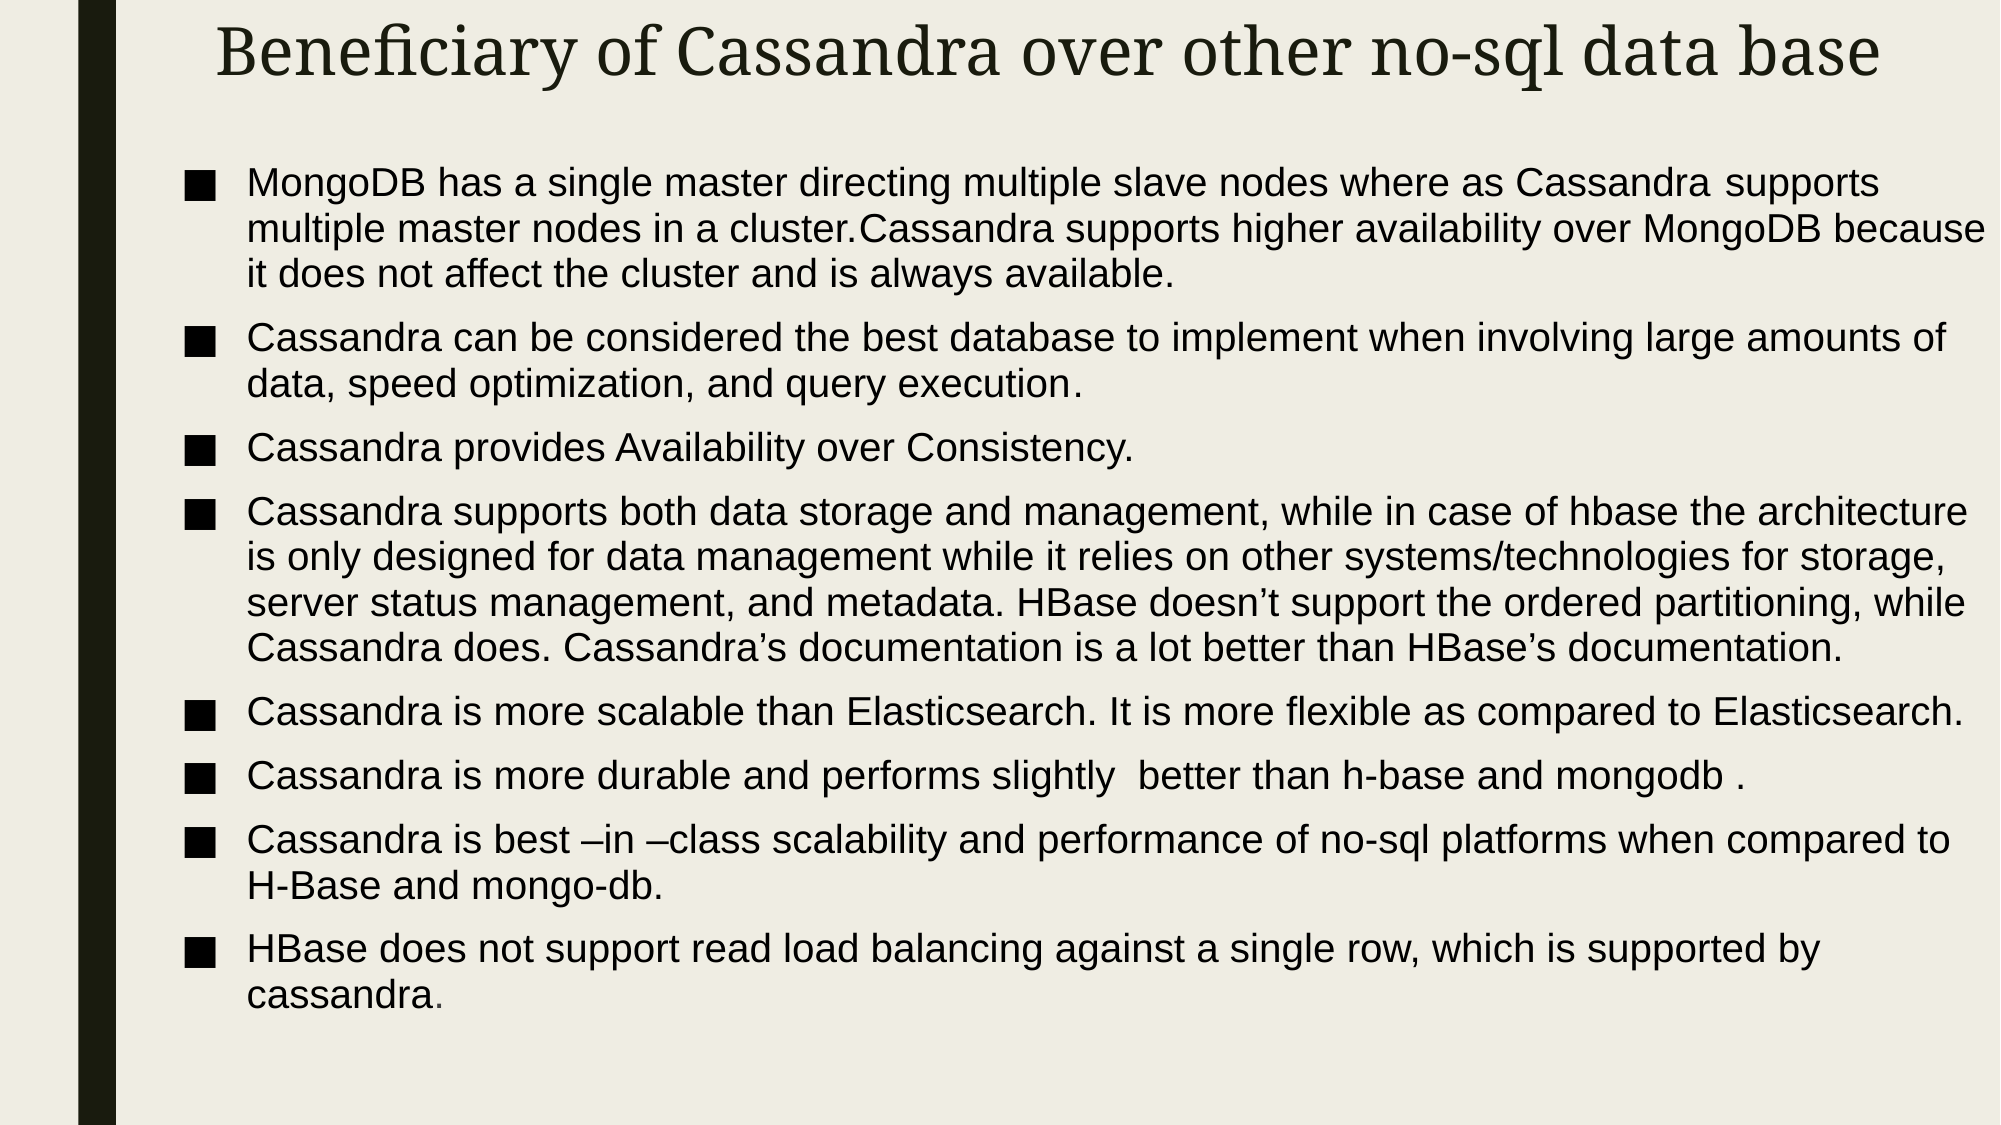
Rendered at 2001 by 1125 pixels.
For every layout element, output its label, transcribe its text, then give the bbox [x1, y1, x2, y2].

title Beneficiary of Cassandra over other no-sql data base [148, 10, 1959, 130]
list MongoDB has a single master directing multiple slave nodes where as Cassandra supports multiple master nodes in a cluster.Cassandra supports higher availability over MongoDB because it does not affect the cluster and is always available. Cassandra can be considered the best database to implement when involving large amounts of data, speed optimization, and query execution. Cassandra provides Availability over Consistency. Cassandra supports both data storage and management, while in case of hbase the architecture is only designed for data management while it relies on other systems/technologies for storage, server status management, and metadata. HBase doesn’t support the ordered partitioning, while Cassandra does. Cassandra’s documentation is a lot better than HBase’s documentation. Cassandra is more scalable than Elasticsearch. It is more flexible as compared to Elasticsearch. Cassandra is more durable and performs slightly better than h-base and mongodb . Cassandra is best –in –class scalability and performance of no-sql platforms when compared to H-Base and mongo-db. HBase does not support read load balancing against a single row, which is supported by cassandra. [166, 97, 2000, 1125]
